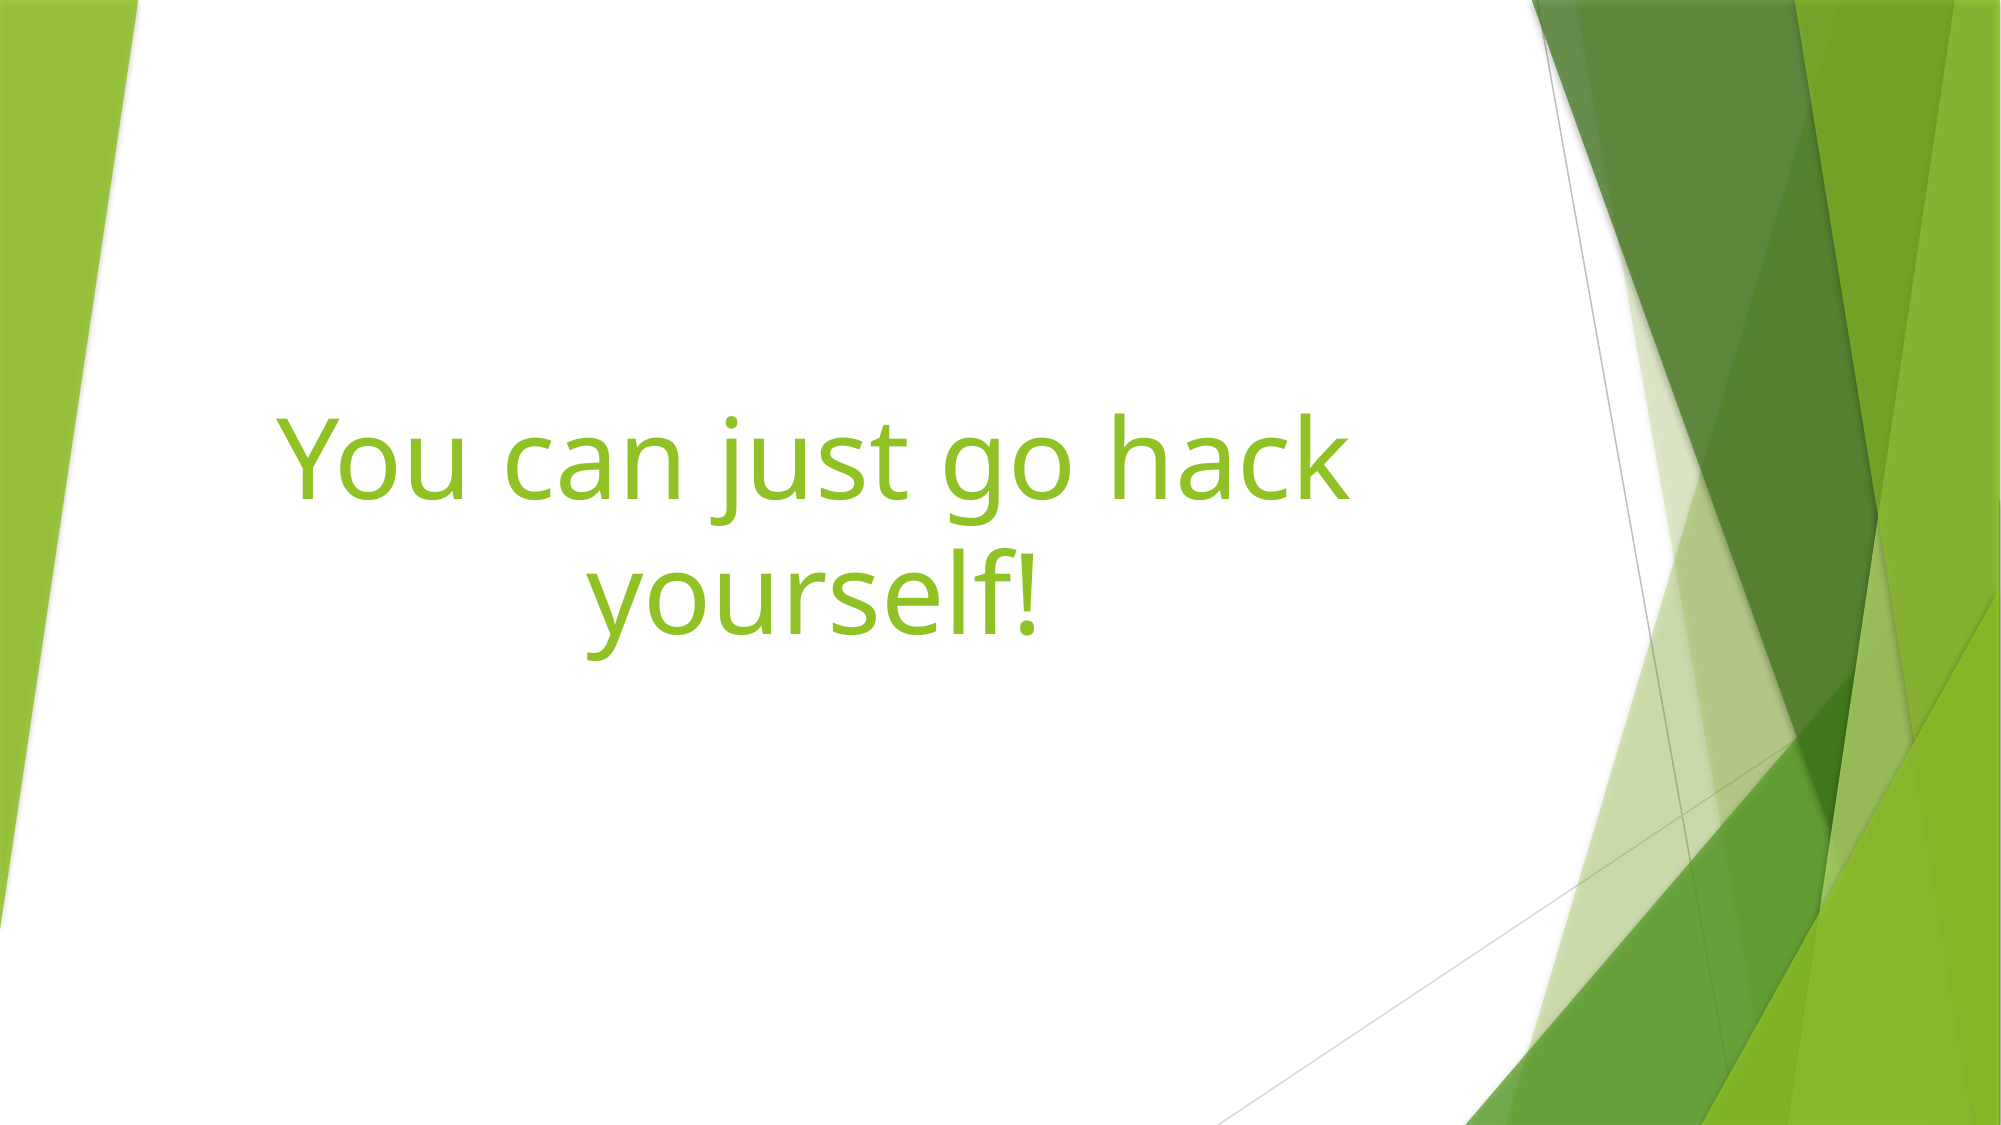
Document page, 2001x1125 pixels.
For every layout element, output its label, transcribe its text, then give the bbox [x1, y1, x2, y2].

title You can just go hack yourself! [108, 354, 1522, 665]
